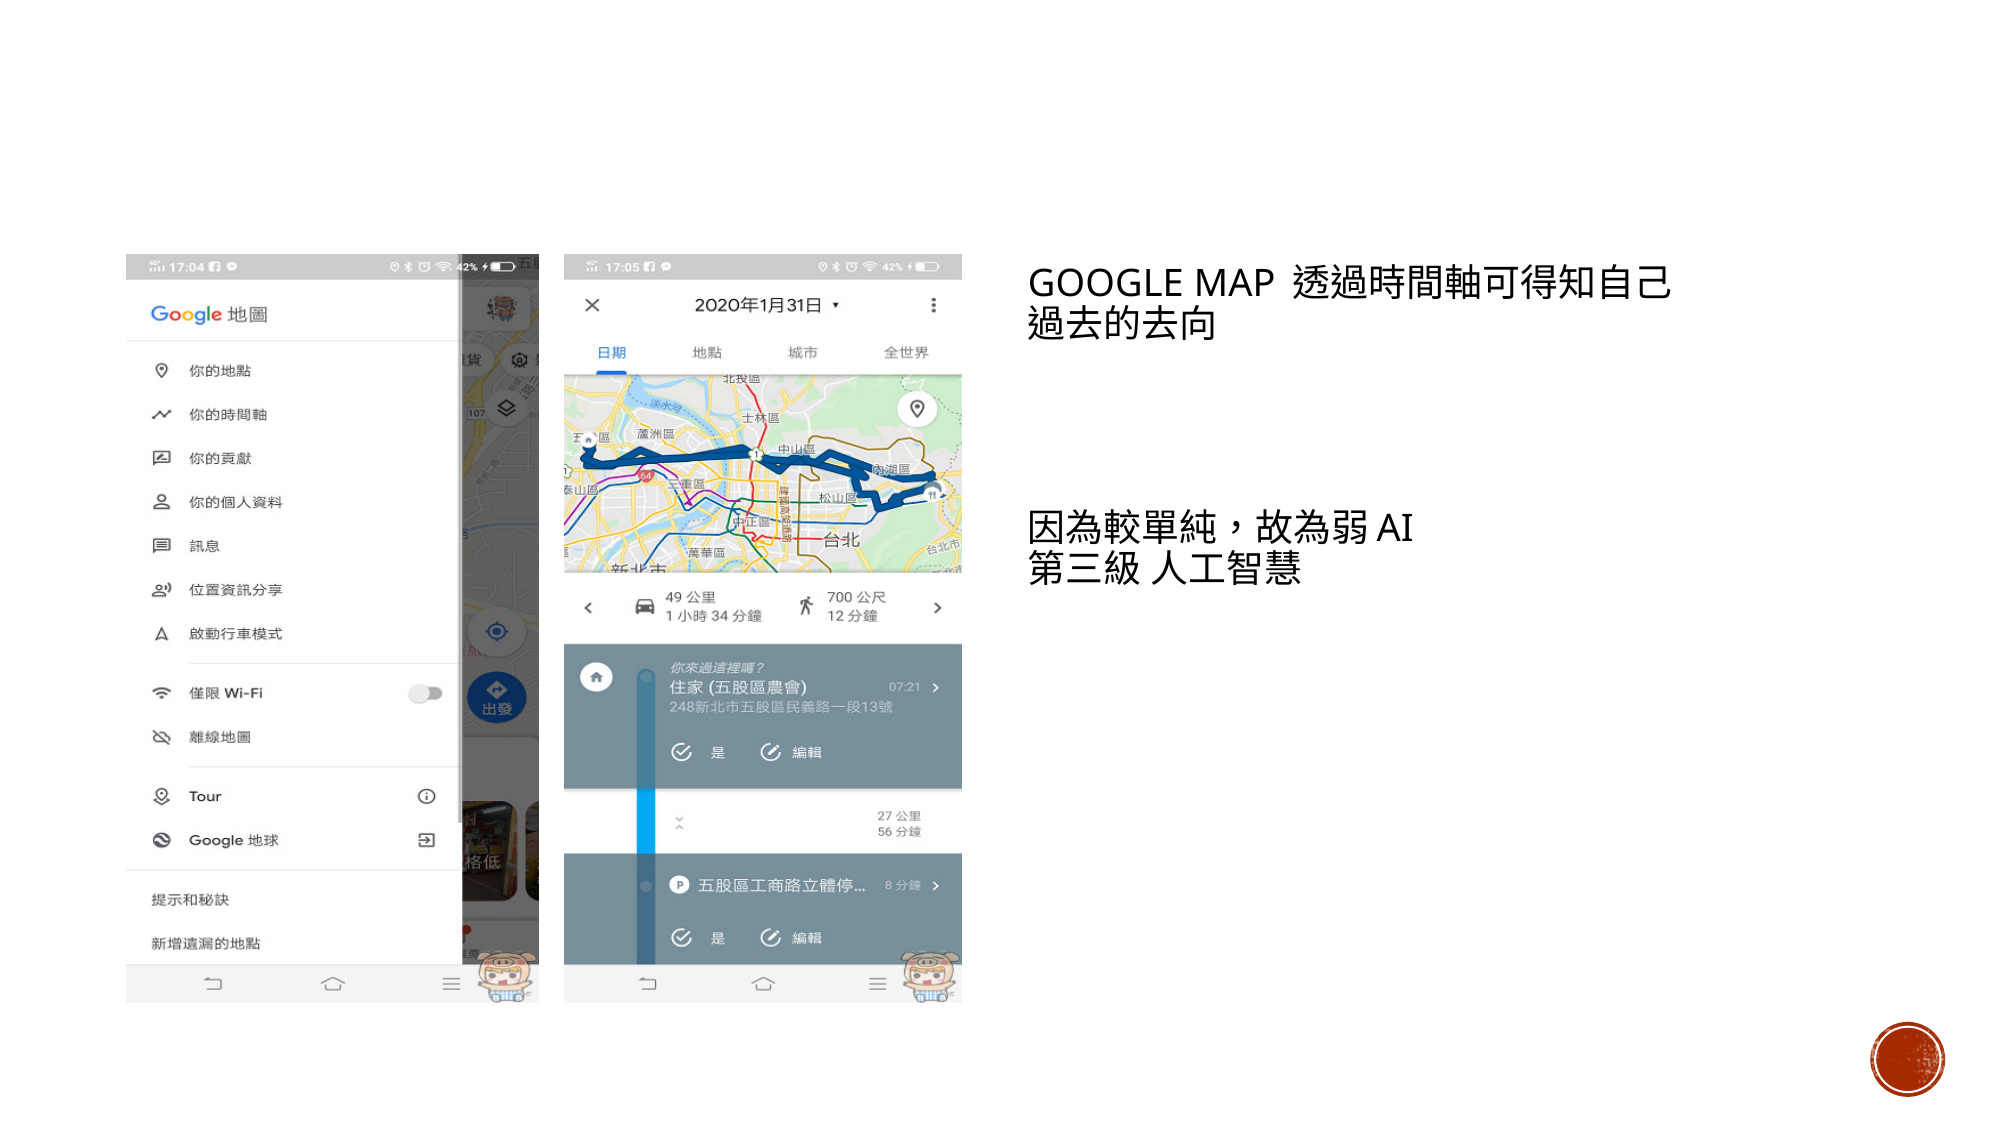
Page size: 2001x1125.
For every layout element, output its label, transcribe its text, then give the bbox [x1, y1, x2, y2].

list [567, 258, 961, 1001]
title Google map 透過時間軸可得知自己過去的去向 因為較單純，故為弱ai 第三級 人工智慧 [1012, 254, 1720, 821]
picture [126, 254, 539, 1003]
